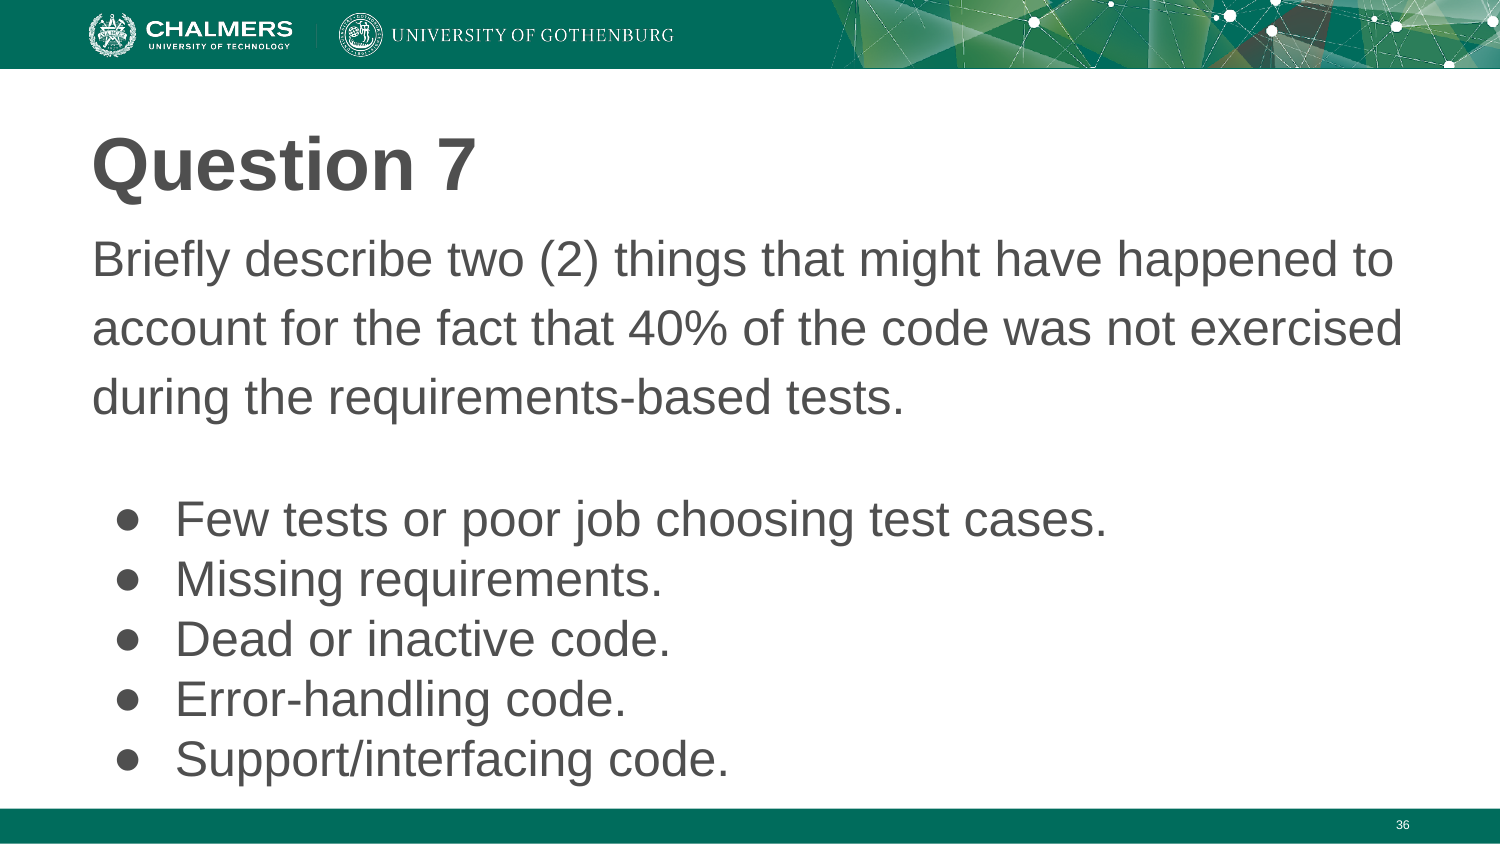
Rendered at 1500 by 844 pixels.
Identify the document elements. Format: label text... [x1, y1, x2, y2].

picture [759, 0, 1500, 68]
title Question 7 [76, 100, 1425, 210]
picture [64, 0, 696, 85]
list Briefly describe two (2) things that might have happened to account for the fact that 40% of the code was not exercised during the requirements-based tests. [76, 210, 1425, 782]
text_box Few tests or poor job choosing test cases. Missing requirements. Dead or inactive code. Error-handling code. Support/interfacing code. [84, 471, 1381, 775]
slide_number ‹#› [1074, 809, 1425, 844]
